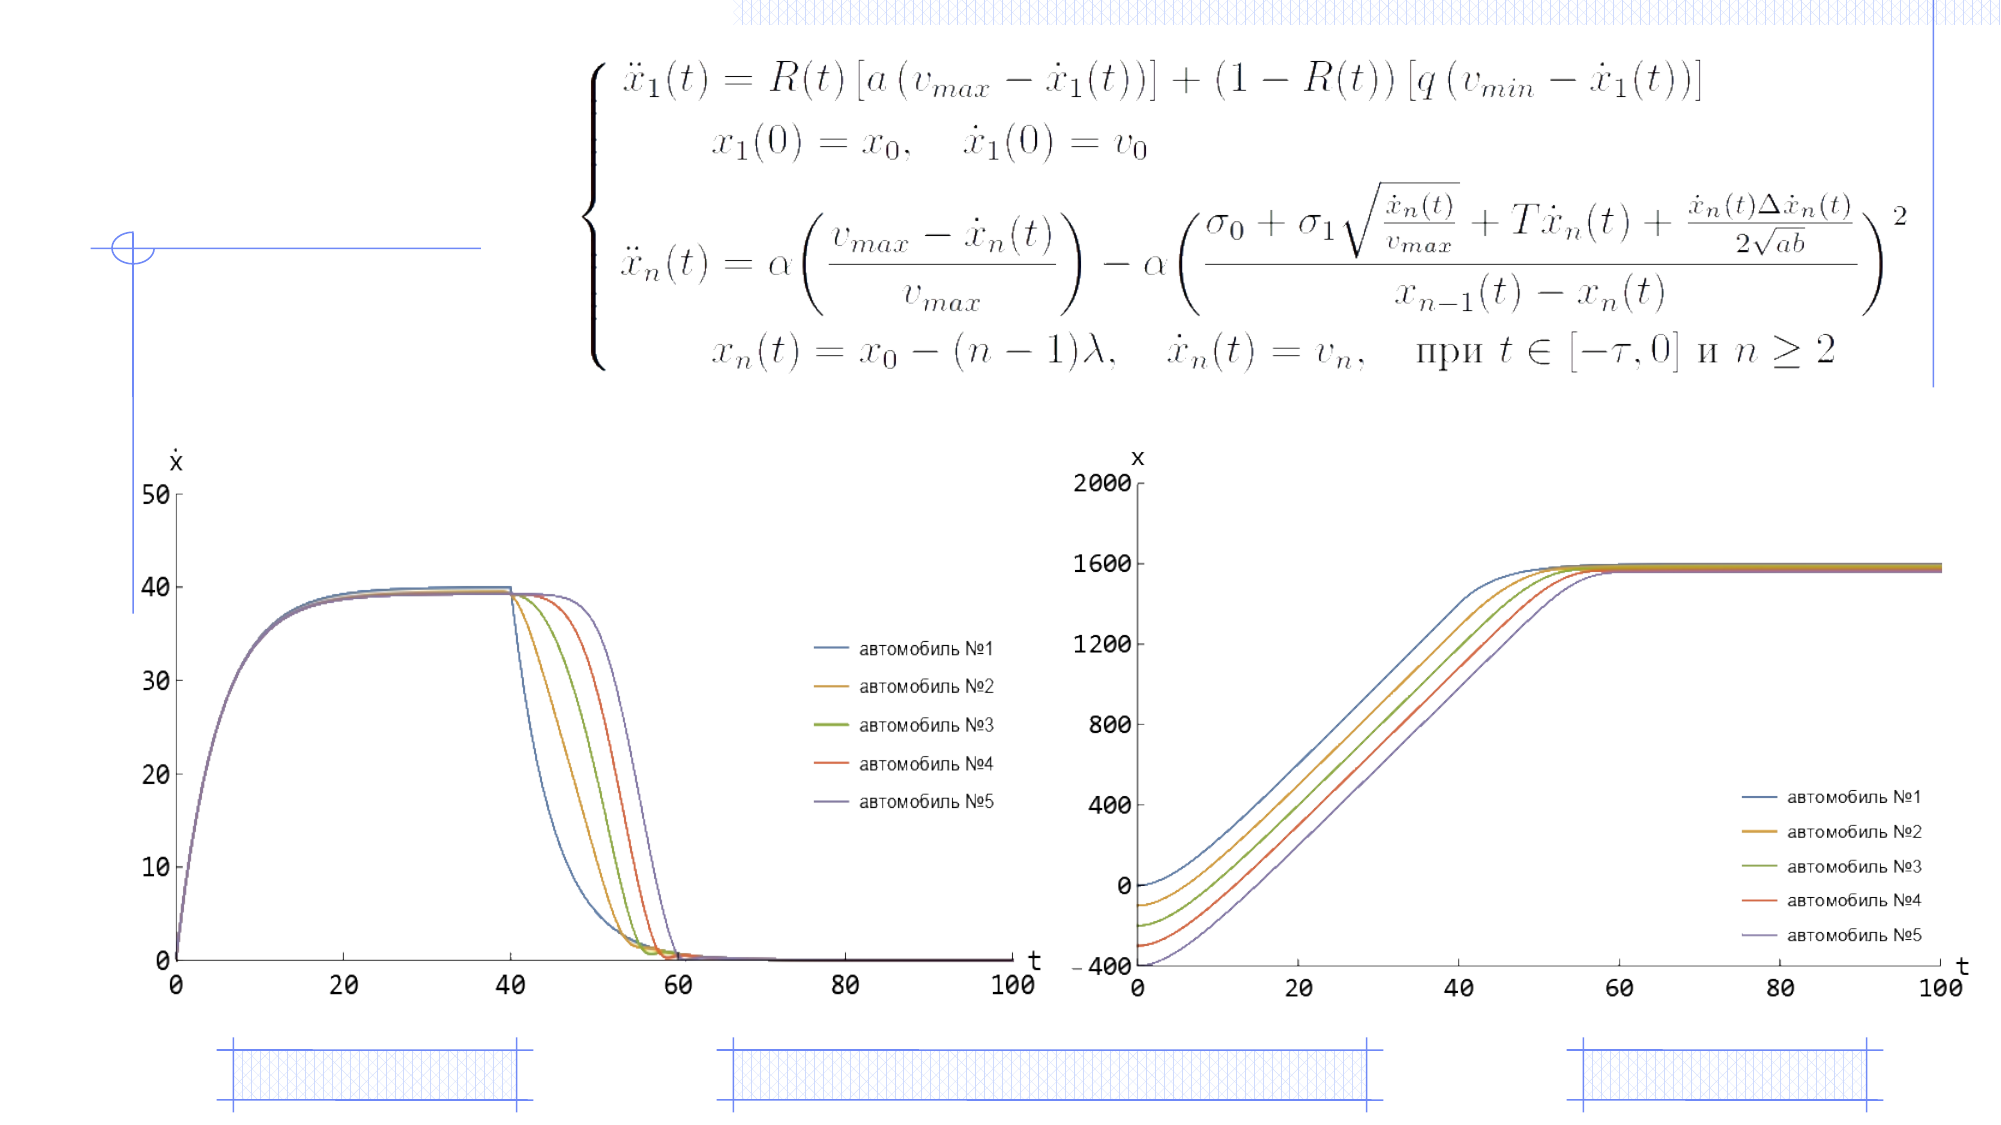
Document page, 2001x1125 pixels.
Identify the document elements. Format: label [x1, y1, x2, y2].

picture [576, 51, 1918, 390]
picture [1069, 440, 1970, 1004]
picture [141, 440, 1042, 1004]
